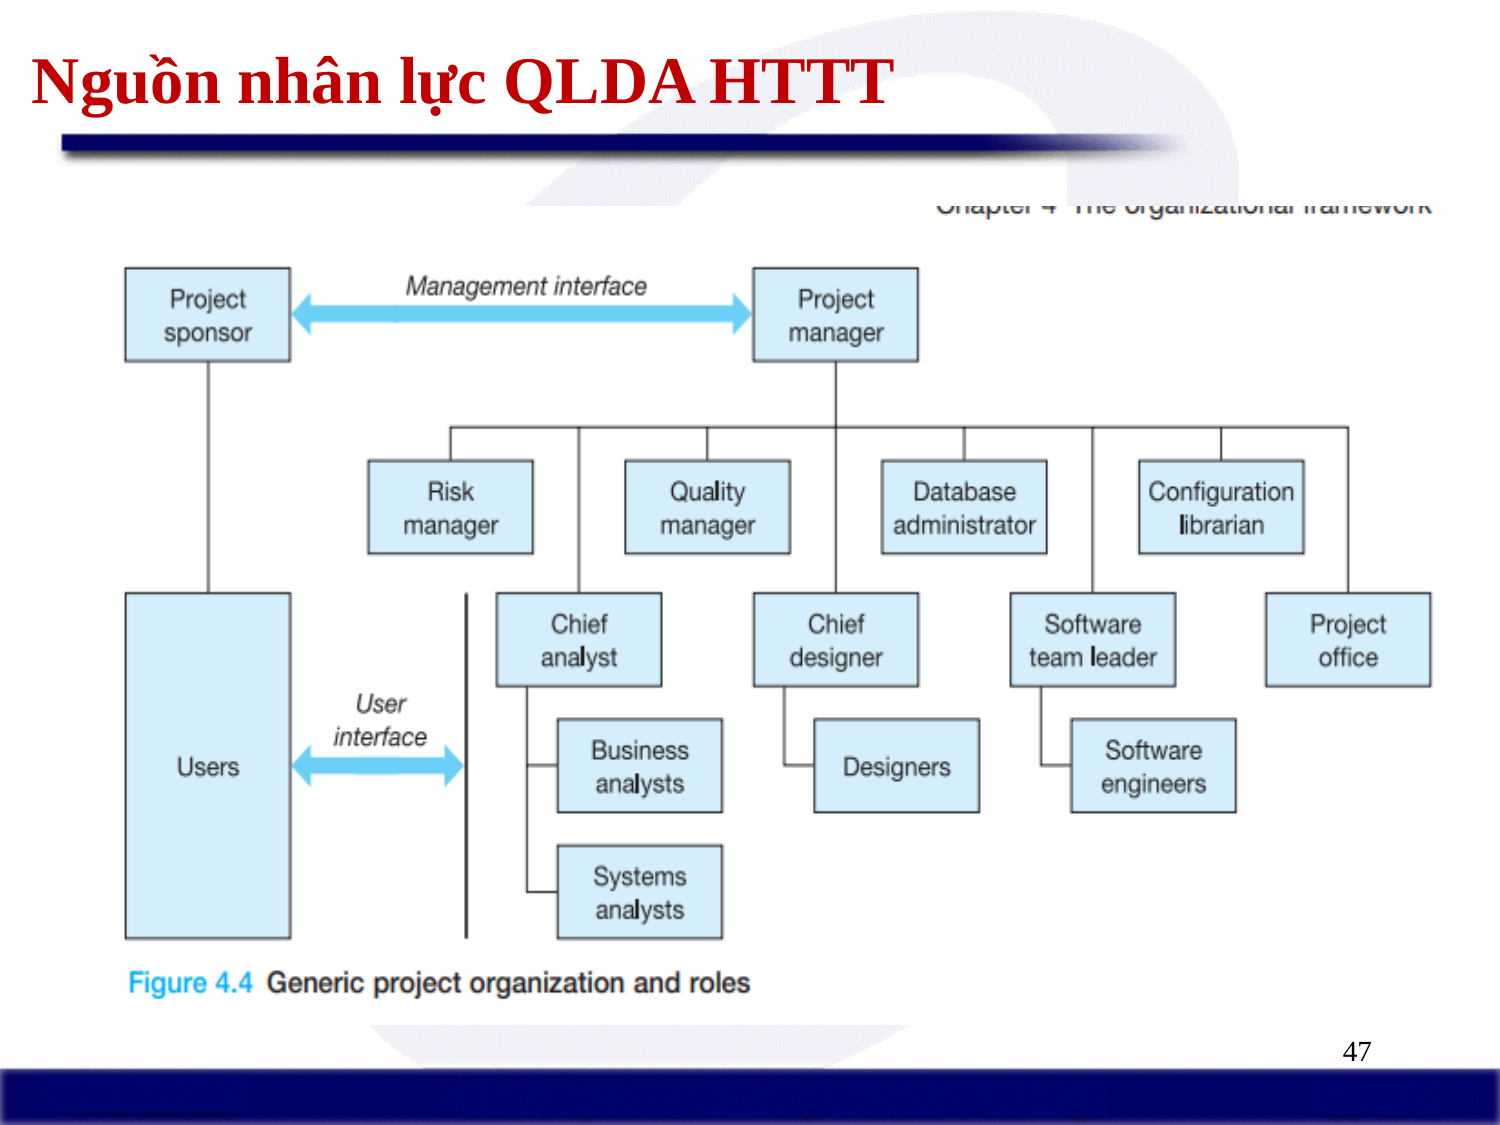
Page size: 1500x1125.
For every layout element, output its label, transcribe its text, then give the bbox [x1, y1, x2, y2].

picture [0, 153, 1500, 1125]
title Nguồn nhân lực QLDA HTTT [0, 2, 1500, 153]
slide_number 47 [1074, 1035, 1388, 1100]
